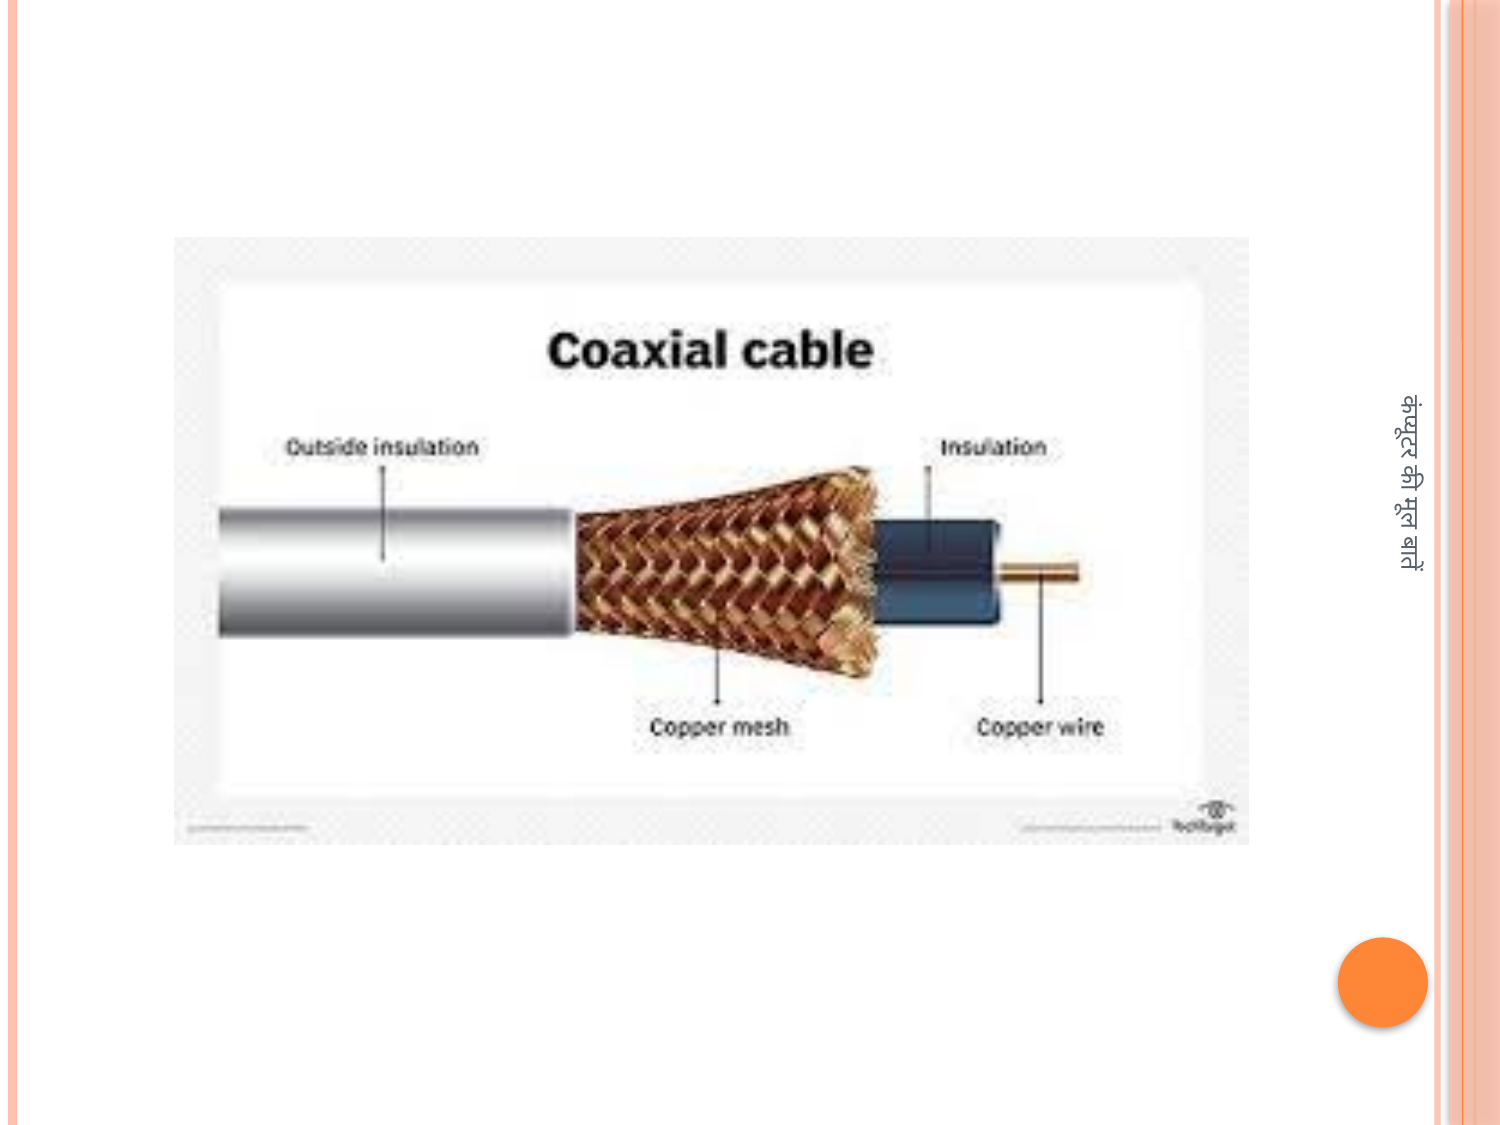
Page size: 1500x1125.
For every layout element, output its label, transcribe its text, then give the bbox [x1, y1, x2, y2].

slide_number [1333, 940, 1434, 1027]
footer कंप्यूटर की मूल बातें [1379, 380, 1440, 906]
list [174, 236, 1249, 845]
